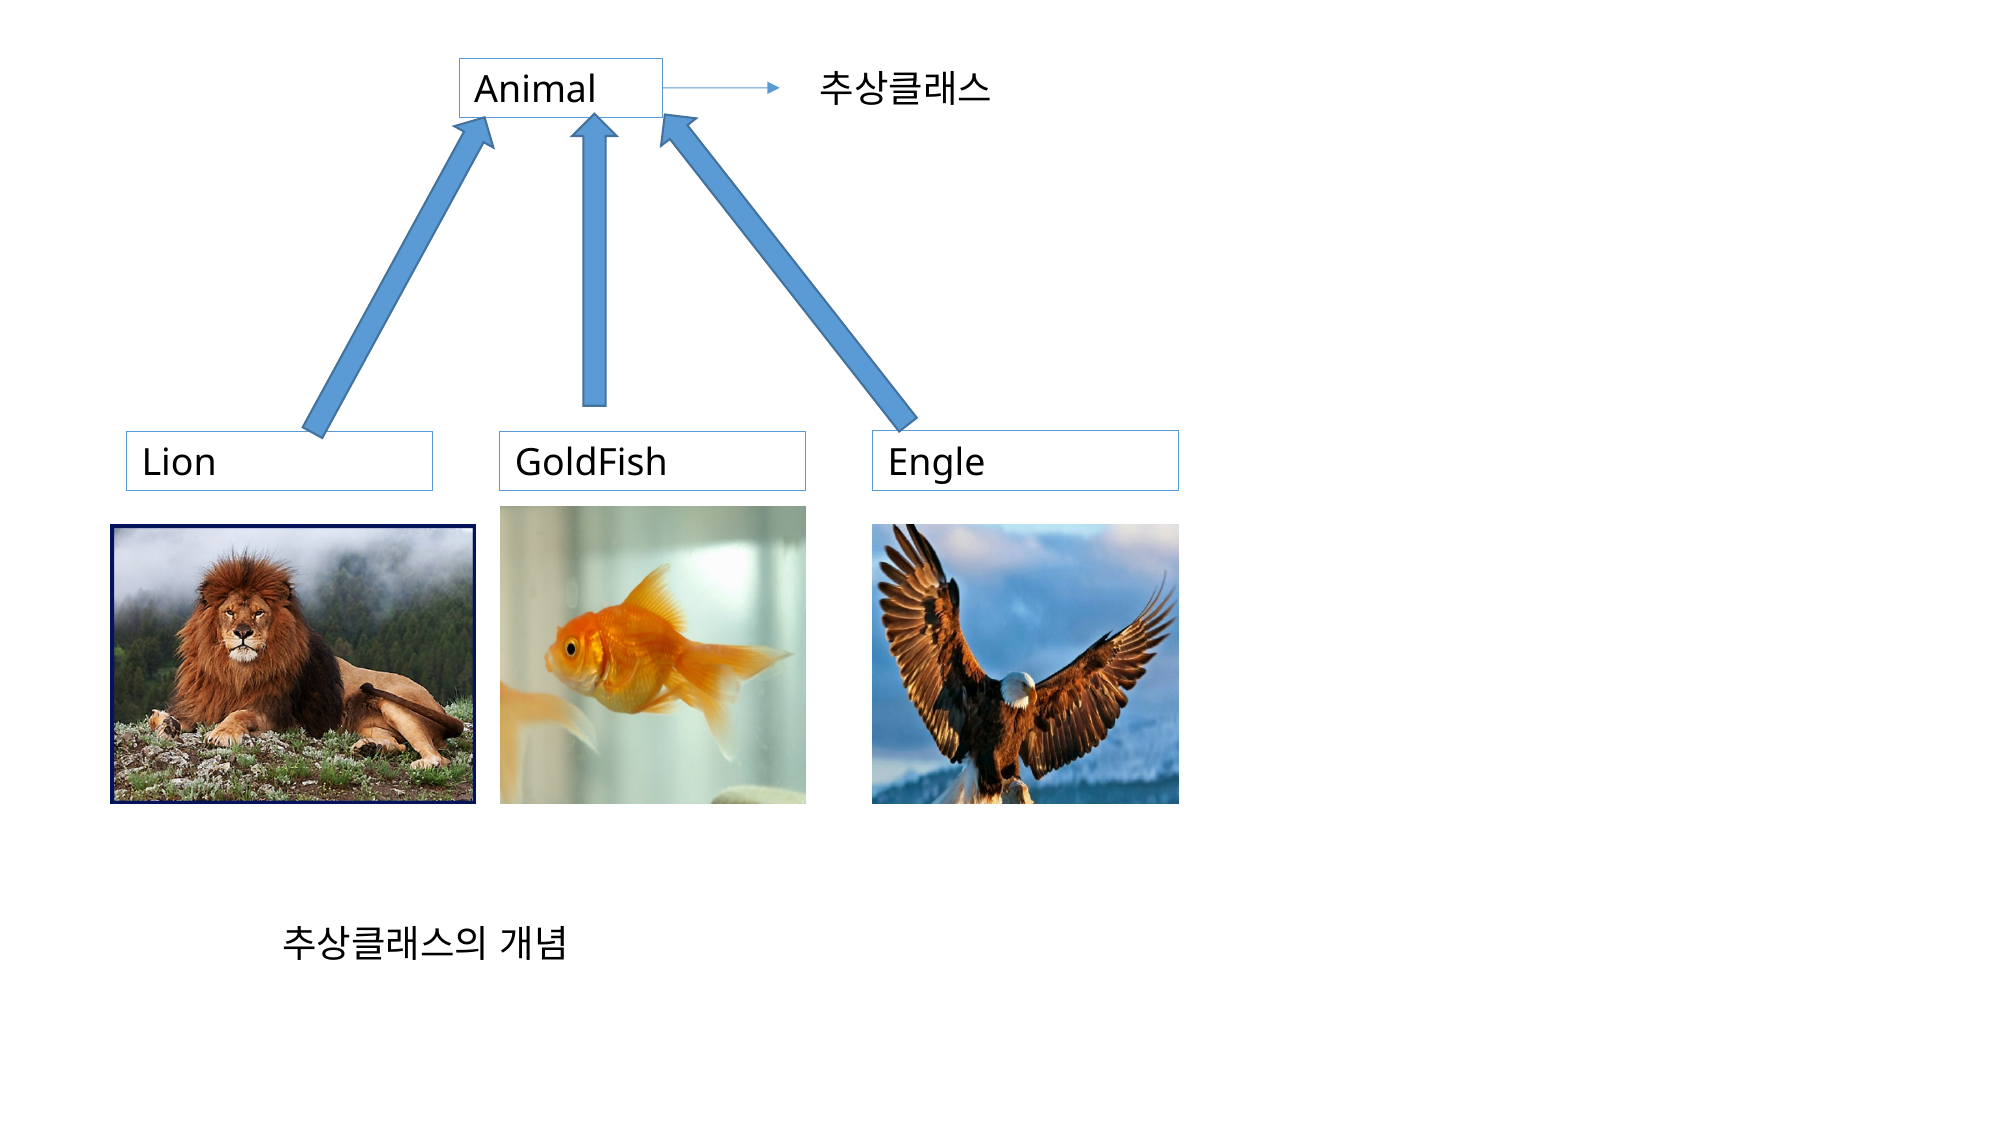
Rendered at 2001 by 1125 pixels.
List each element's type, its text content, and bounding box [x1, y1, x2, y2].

text_box Animal [459, 58, 663, 118]
text_box Engle [872, 430, 1179, 491]
text_box [301, 116, 496, 440]
text_box [569, 112, 620, 407]
text_box Lion [126, 431, 433, 491]
text_box 추상클래스 [805, 58, 1099, 118]
picture [499, 506, 806, 804]
text_box 추상클래스의 개념 [267, 912, 1036, 972]
picture [872, 524, 1179, 804]
picture [109, 524, 476, 805]
text_box GoldFish [499, 431, 806, 491]
text_box [659, 113, 919, 433]
